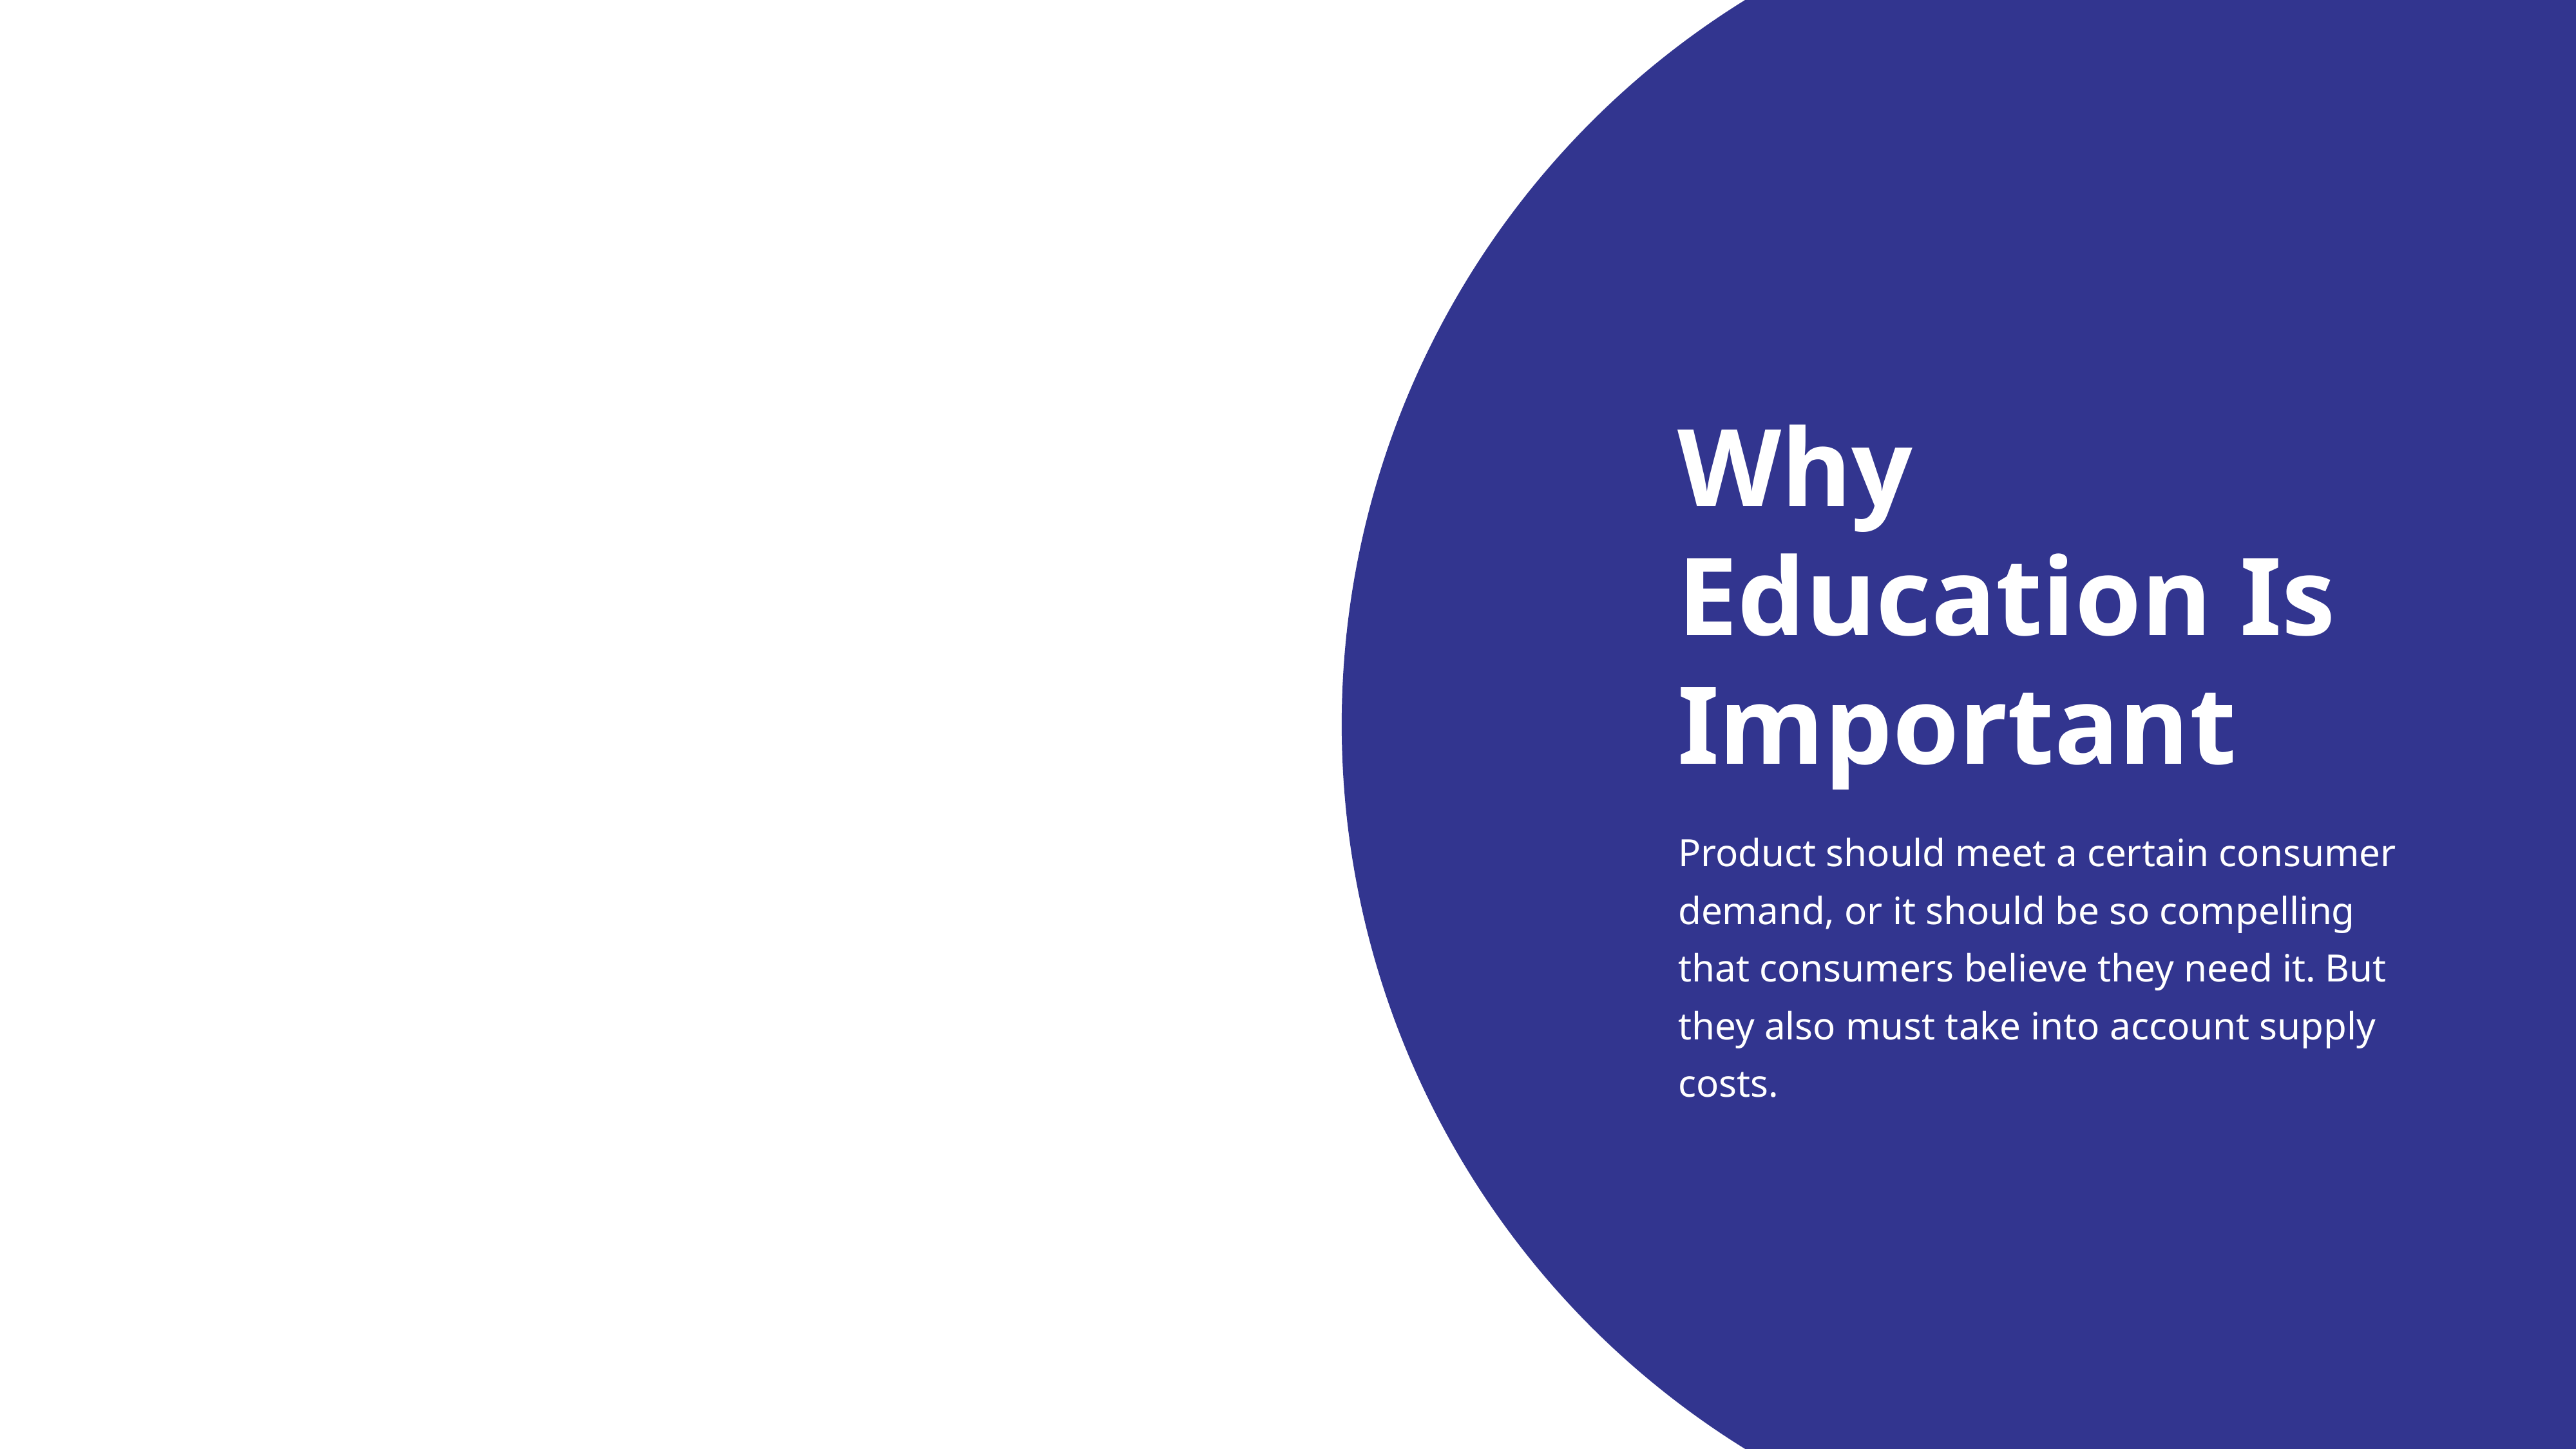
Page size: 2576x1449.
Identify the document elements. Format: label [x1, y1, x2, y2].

text_box [1655, 394, 2438, 1055]
picture [0, 0, 2576, 1449]
